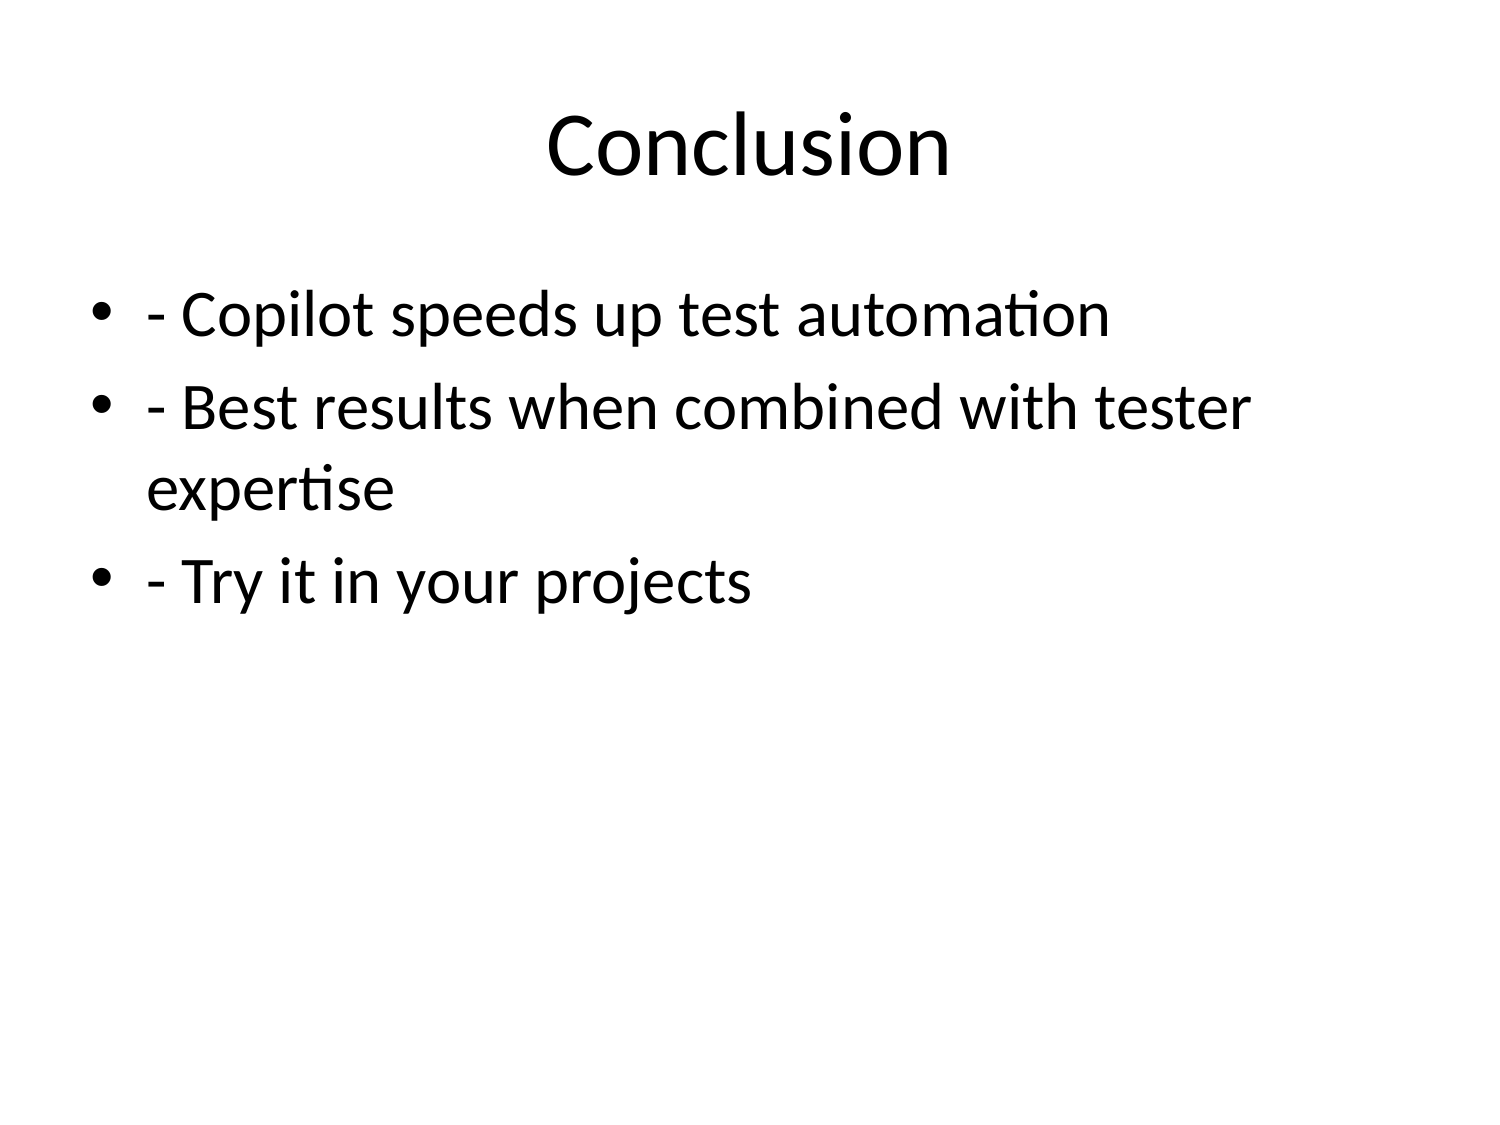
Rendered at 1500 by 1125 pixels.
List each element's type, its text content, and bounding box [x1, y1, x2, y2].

title Conclusion [75, 45, 1425, 233]
list - Copilot speeds up test automation - Best results when combined with tester expertise - Try it in your projects [75, 262, 1425, 1005]
